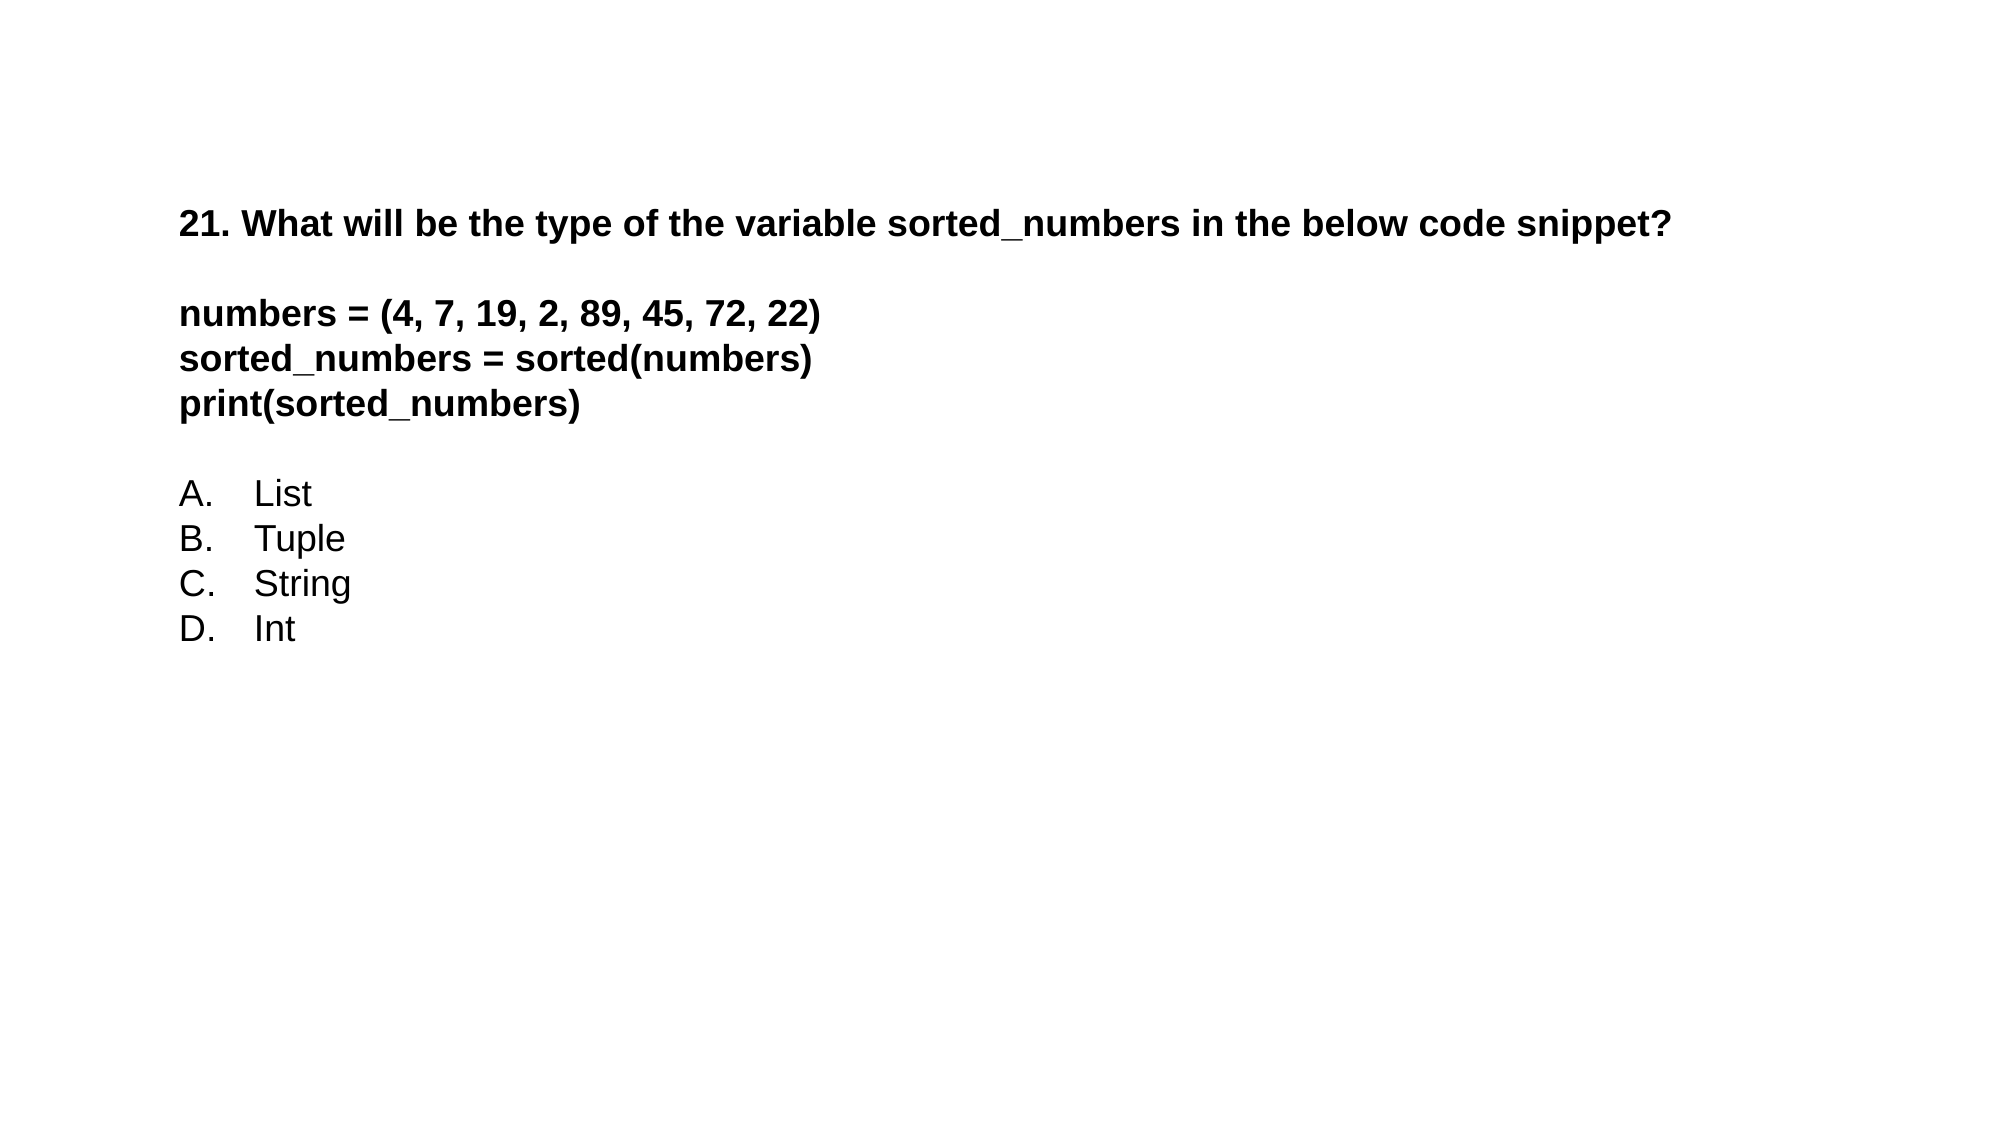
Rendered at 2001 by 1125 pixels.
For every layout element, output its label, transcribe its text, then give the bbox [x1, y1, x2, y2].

text_box 21. What will be the type of the variable sorted_numbers in the below code snippet? numbers = (4, 7, 19, 2, 89, 45, 72, 22) sorted_numbers = sorted(numbers) print(sorted_numbers) List Tuple String Int [164, 191, 1754, 702]
